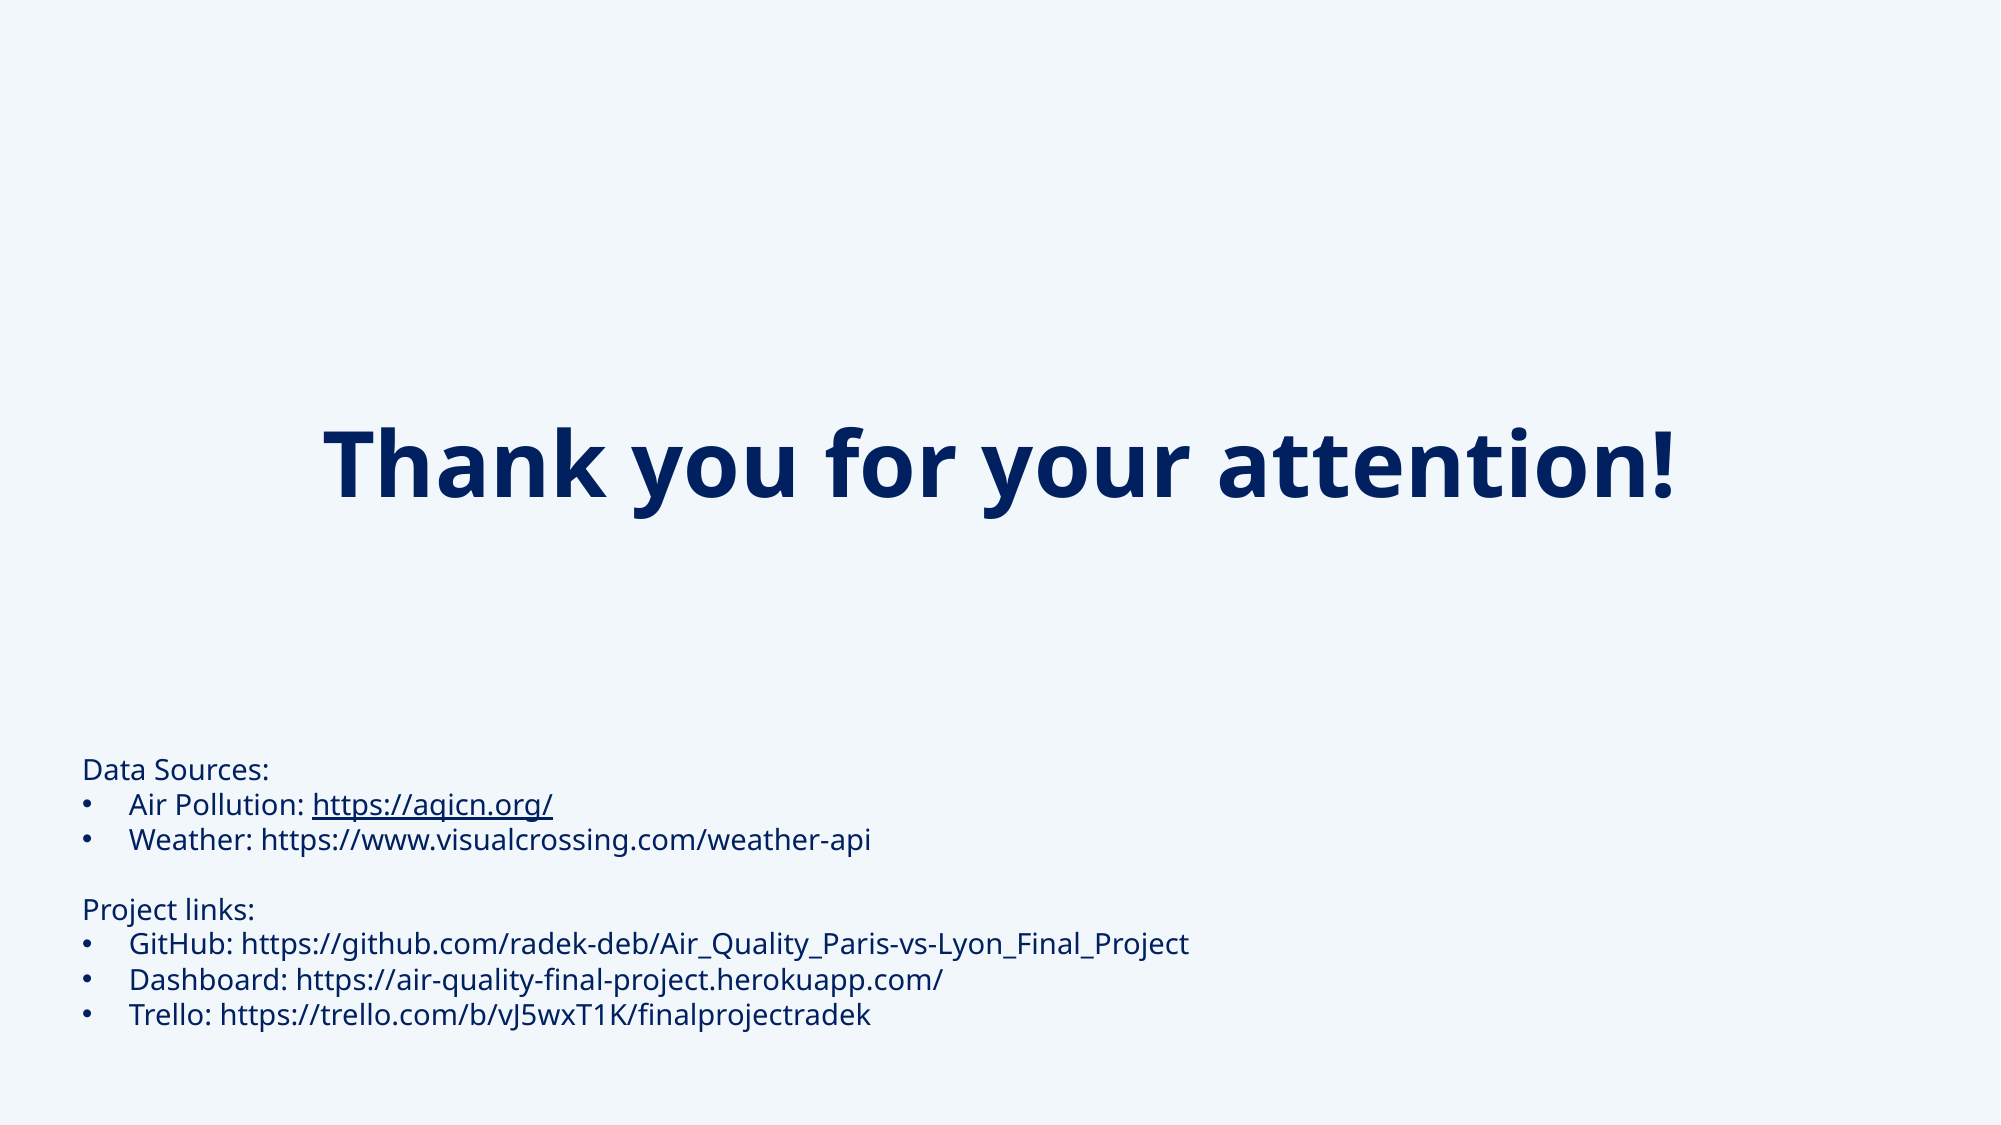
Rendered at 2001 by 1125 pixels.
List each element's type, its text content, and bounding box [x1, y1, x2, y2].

text_box Data Sources: Air Pollution: https://aqicn.org/ Weather: https://www.visualcrossing.com/weather-api Project links: GitHub: https://github.com/radek-deb/Air_Quality_Paris-vs-Lyon_Final_Project Dashboard: https://air-quality-final-project.herokuapp.com/ Trello: https://trello.com/b/vJ5wxT1K/finalprojectradek [67, 743, 1206, 1039]
title Thank you for your attention! [137, 358, 1863, 577]
